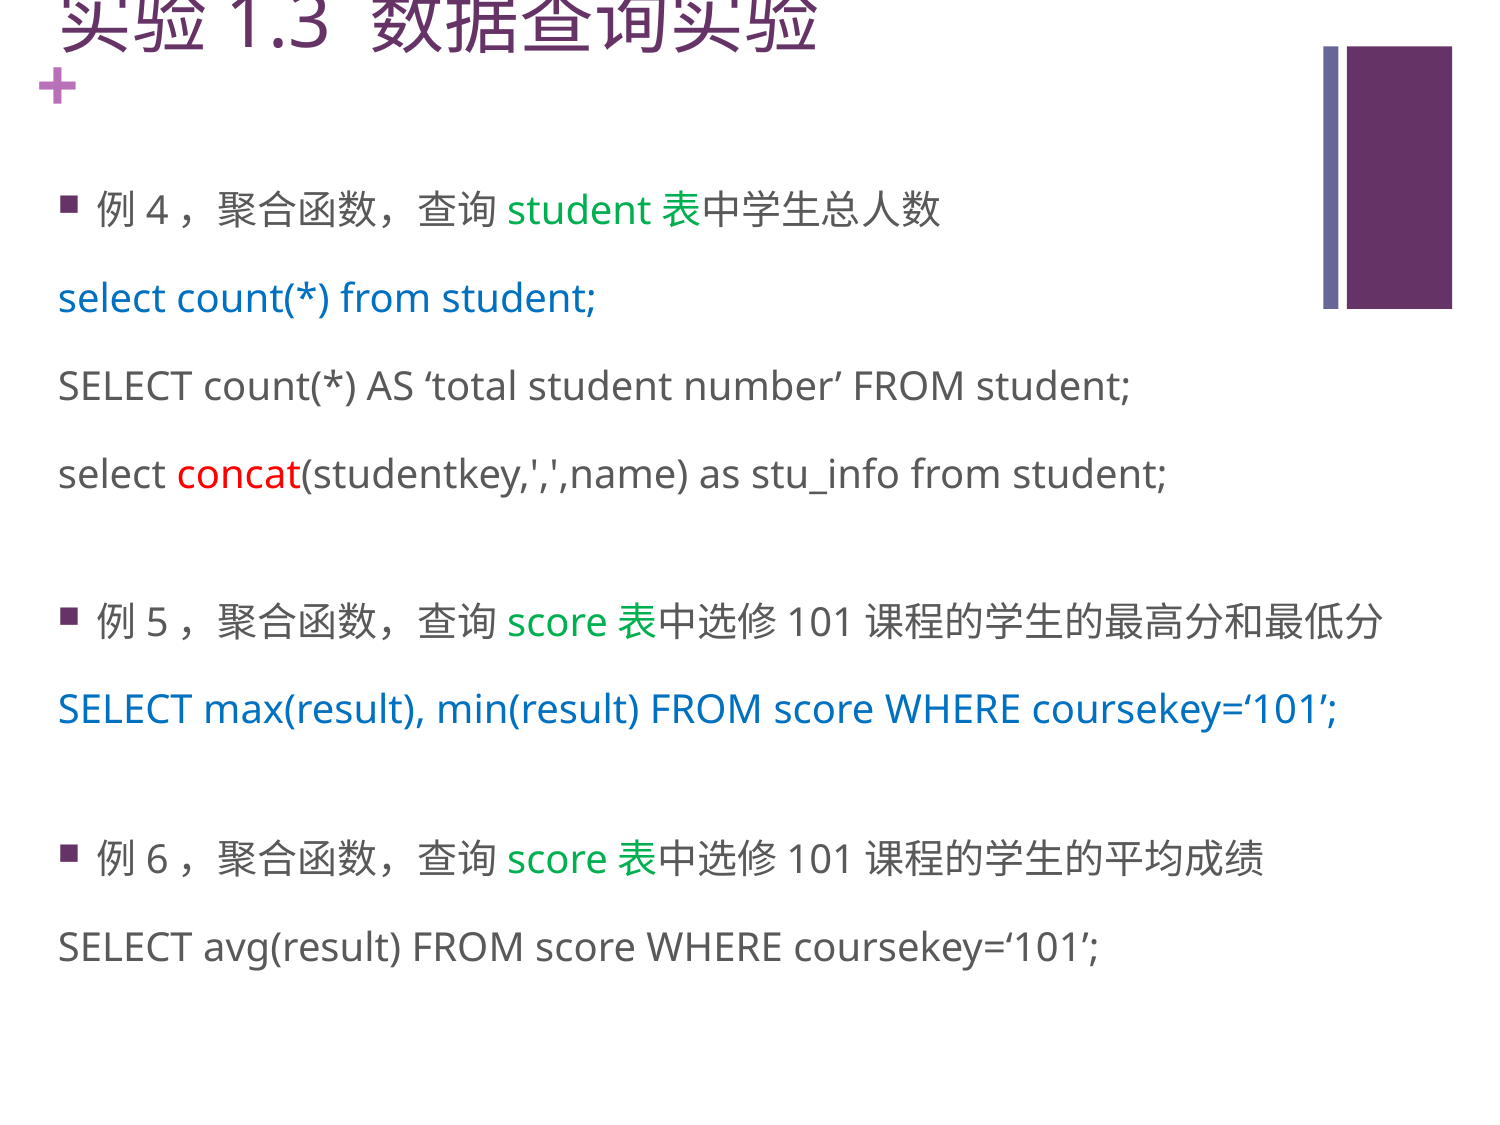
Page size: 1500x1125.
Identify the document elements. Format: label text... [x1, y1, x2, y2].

list 例4，聚合函数，查询student表中学生总人数 select count(*) from student; SELECT count(*) AS ‘total student number’ FROM student; select concat(studentkey,',',name) as stu_info from student; 例5，聚合函数，查询score表中选修101课程的学生的最高分和最低分 SELECT max(result), min(result) FROM score WHERE coursekey=‘101’; 例6，聚合函数，查询score表中选修101课程的学生的平均成绩 SELECT avg(result) FROM score WHERE coursekey=‘101’; [42, 177, 1474, 984]
title 实验1.3 数据查询实验 [42, 0, 1283, 149]
